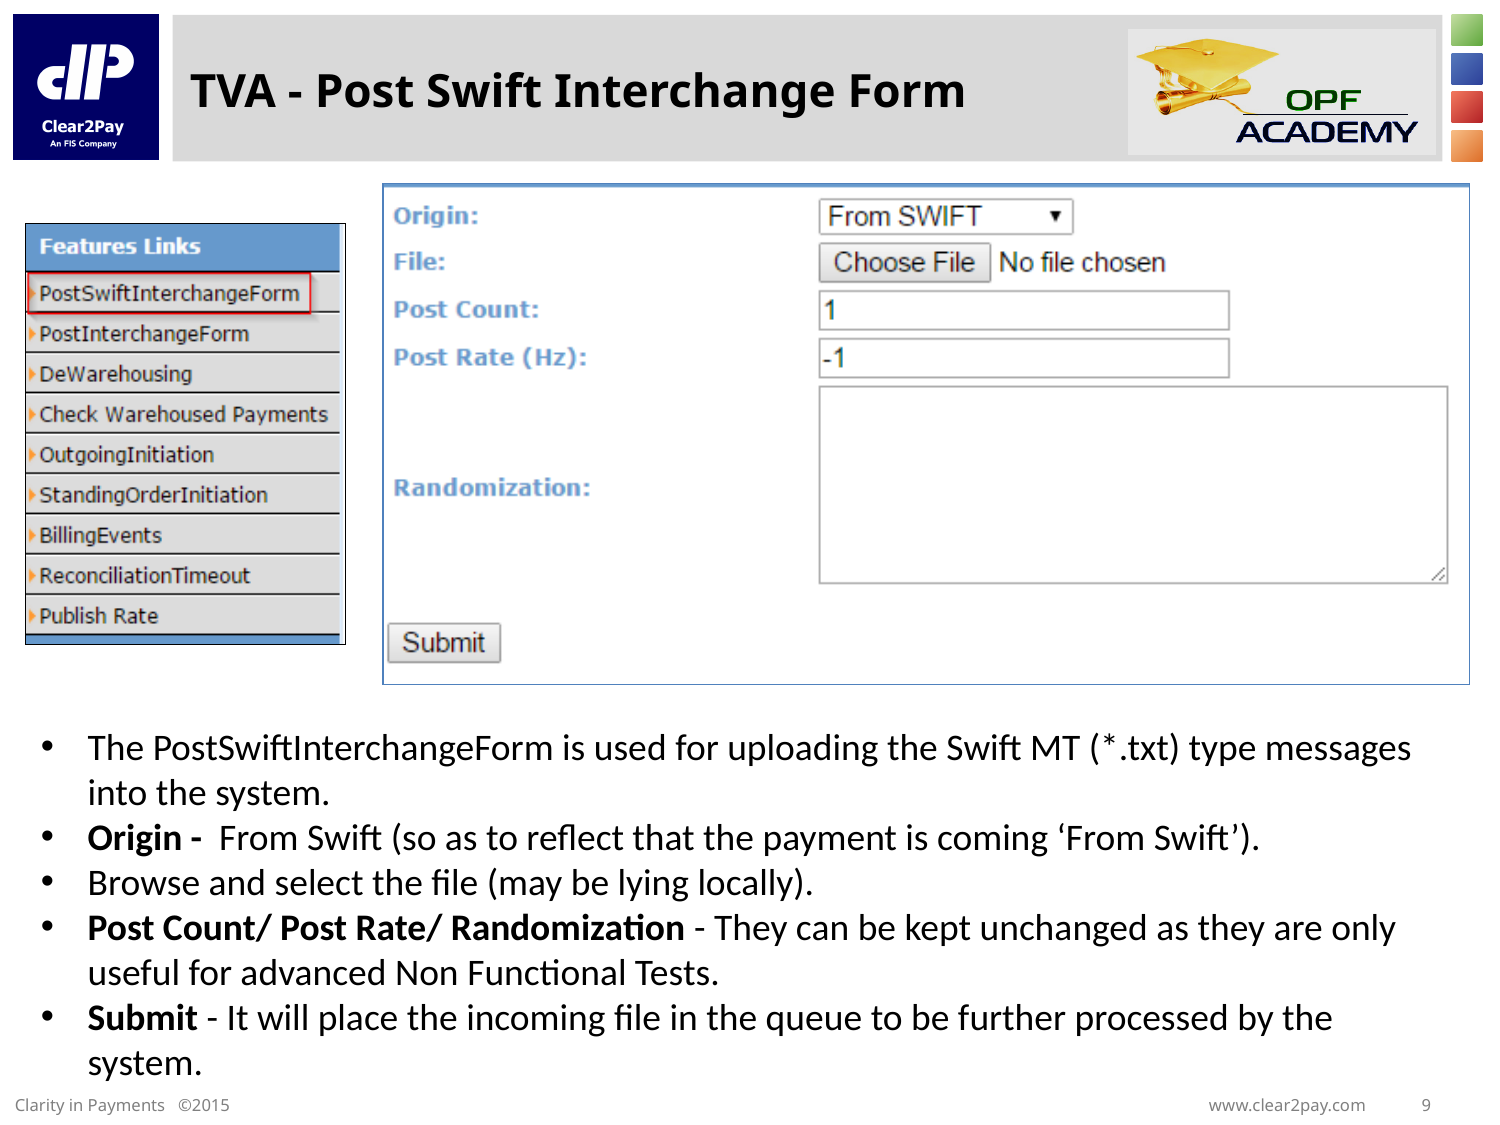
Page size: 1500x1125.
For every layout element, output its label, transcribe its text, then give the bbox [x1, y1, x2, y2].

picture [1128, 29, 1436, 155]
text_box The PostSwiftInterchangeForm is used for uploading the Swift MT (*.txt) type messages into the system. Origin - From Swift (so as to reflect that the payment is coming ‘From Swift’). Browse and select the file (may be lying locally). Post Count/ Post Rate/ Randomization - They can be kept unchanged as they are only useful for advanced Non Functional Tests. Submit - It will place the incoming file in the queue to be further processed by the system. [25, 715, 1471, 1091]
picture [13, 14, 159, 160]
picture [383, 184, 1470, 684]
title TVA - Post Swift Interchange Form [174, 24, 1128, 154]
picture [25, 223, 346, 645]
